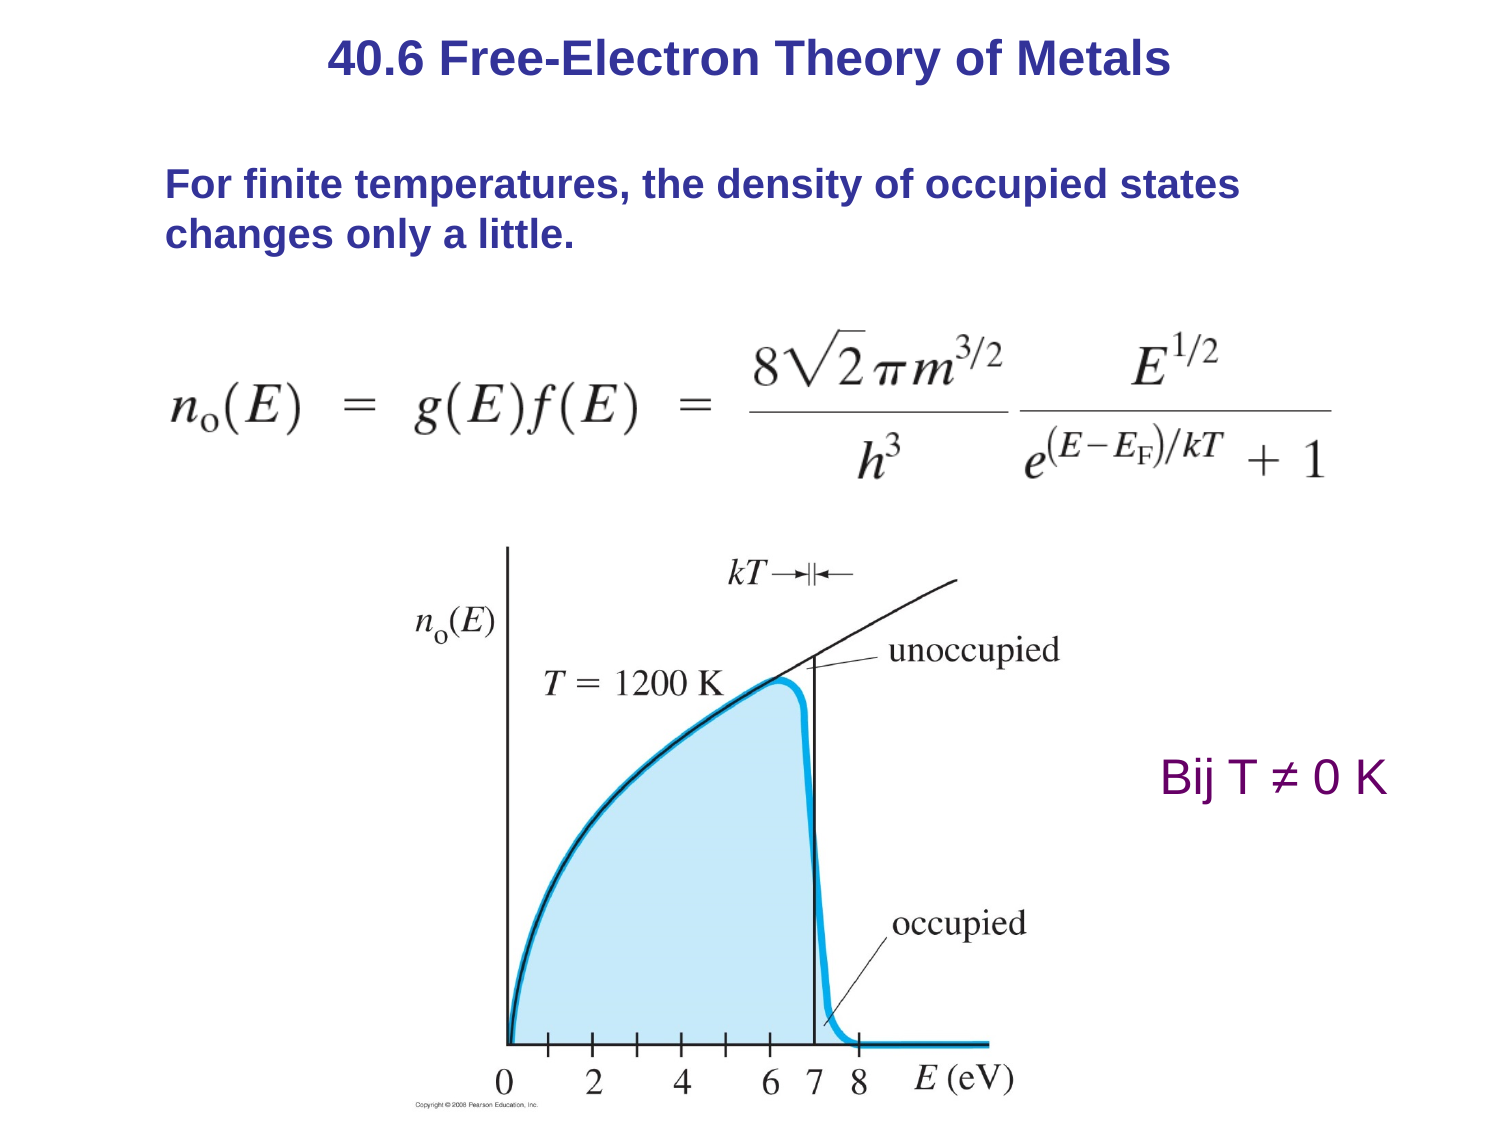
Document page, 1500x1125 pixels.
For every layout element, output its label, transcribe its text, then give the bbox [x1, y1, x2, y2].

title 40.6 Free-Electron Theory of Metals [75, 0, 1425, 111]
picture [412, 543, 1063, 1113]
text_box For finite temperatures, the density of occupied states changes only a little. [149, 149, 1363, 265]
picture [162, 324, 1338, 498]
text_box Bij T ≠ 0 K [1144, 737, 1417, 813]
